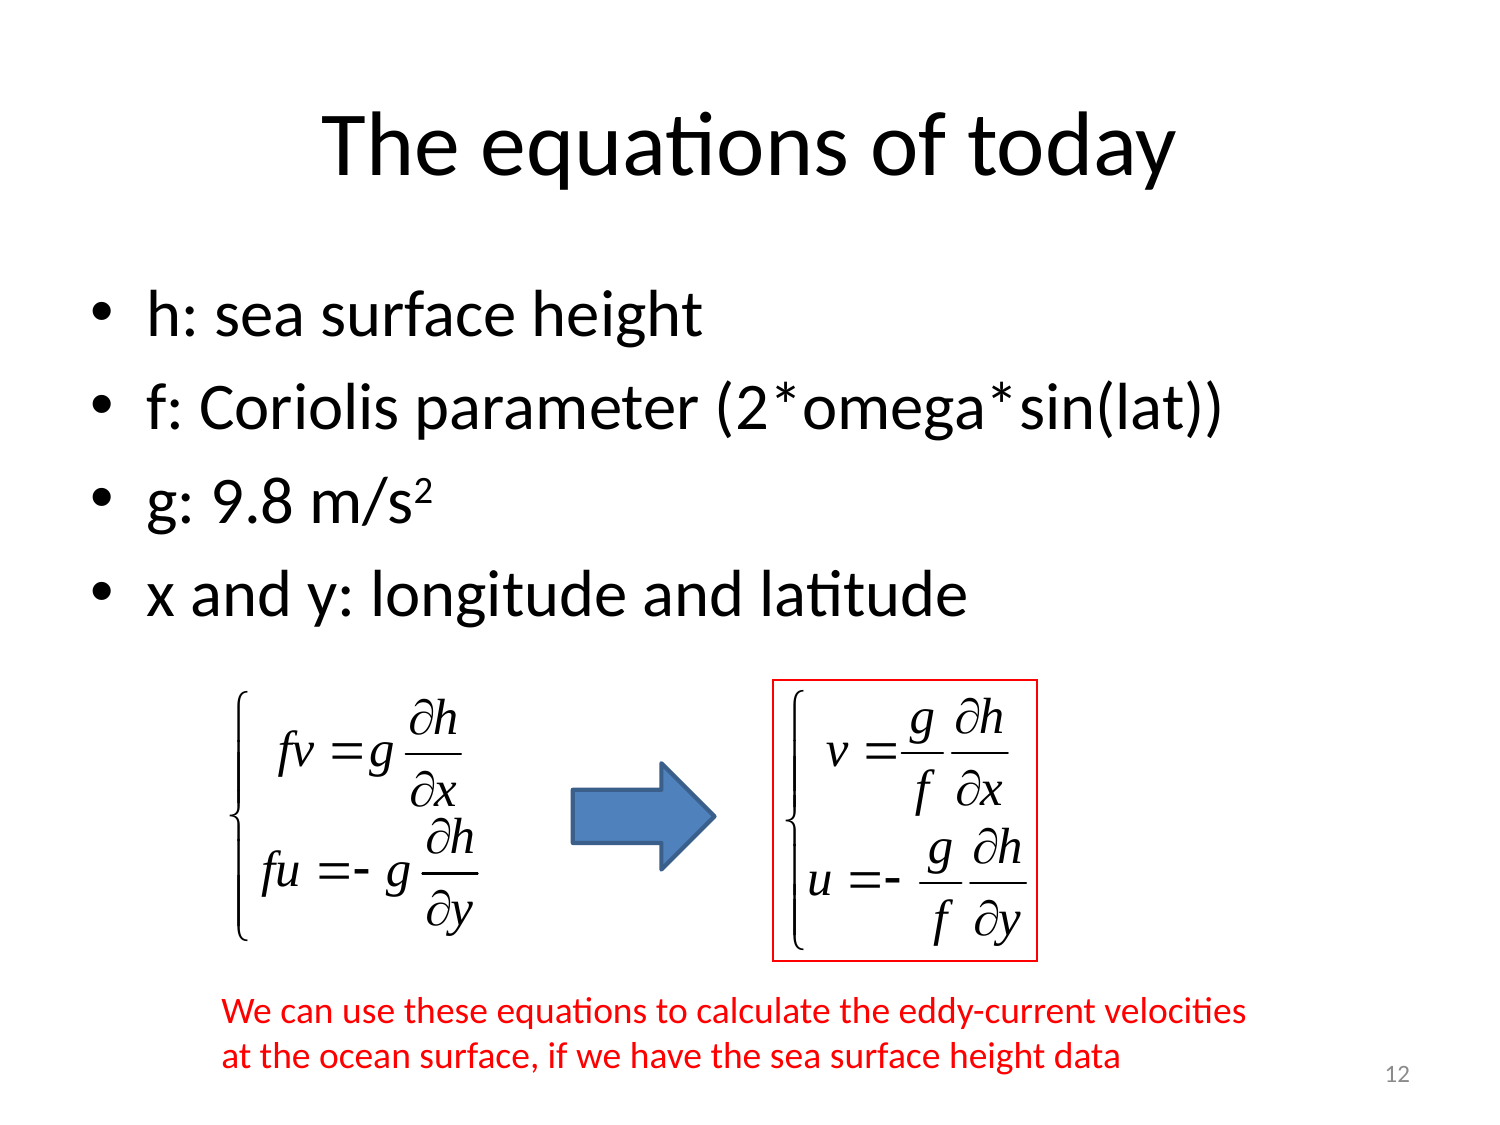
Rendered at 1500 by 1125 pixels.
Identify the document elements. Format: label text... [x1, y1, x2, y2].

text_box We can use these equations to calculate the eddy-current velocities at the ocean surface, if we have the sea surface height data [206, 978, 1270, 1084]
slide_number 12 [1074, 1042, 1425, 1103]
title The equations of today [75, 45, 1425, 233]
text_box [218, 680, 490, 953]
list h: sea surface height f: Coriolis parameter (2*omega*sin(lat)) g: 9.8 m/s2 x and y: longitude and latitude [75, 262, 1425, 1005]
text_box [773, 680, 1037, 961]
text_box [570, 761, 717, 872]
